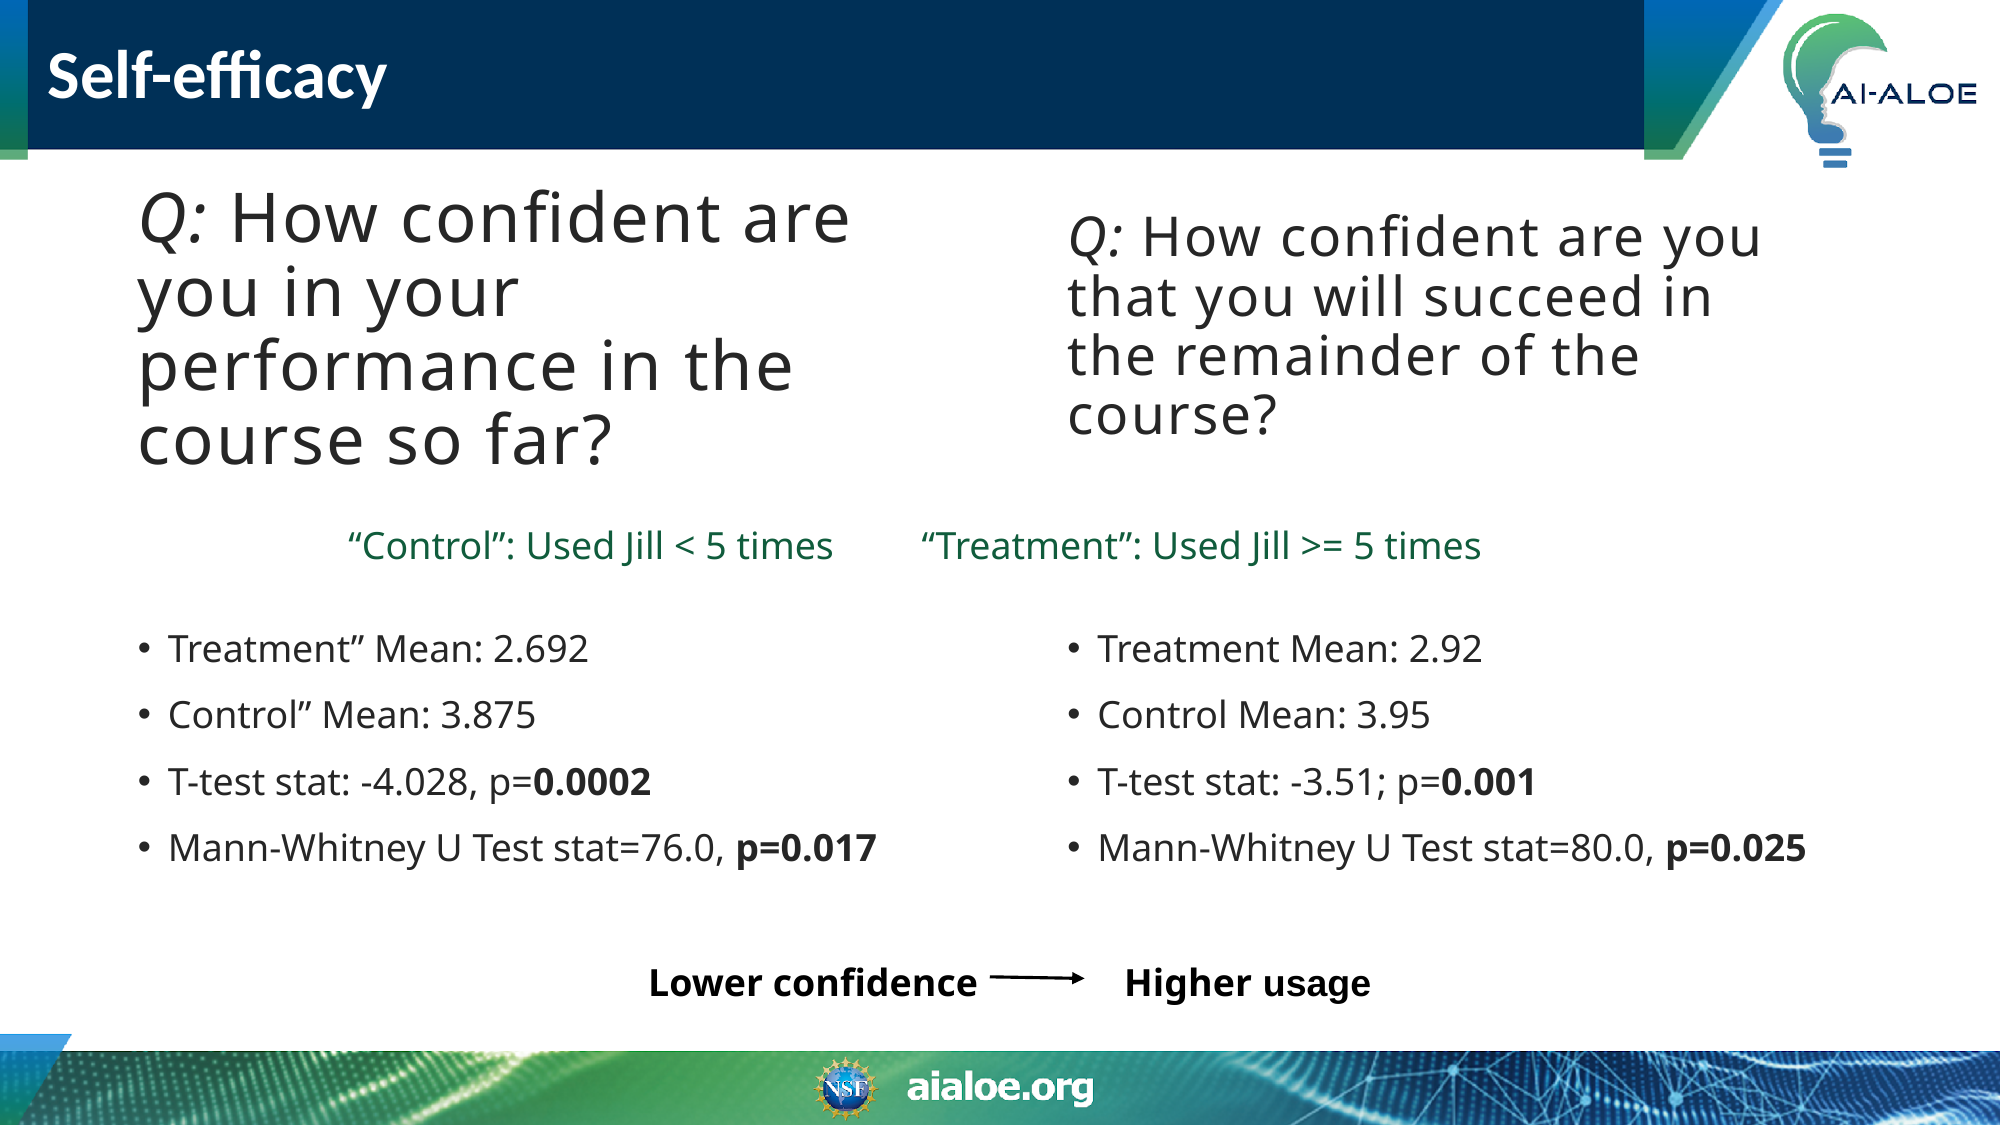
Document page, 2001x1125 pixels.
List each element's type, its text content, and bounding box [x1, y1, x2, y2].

text_box Treatment” Mean: 2.692 Control” Mean: 3.875 T-test stat: -4.028, p=0.0002 Mann-Whitney U Test stat=76.0, p=0.017 [122, 613, 908, 984]
text_box Q: How confident are you in your performance in the course so far? [123, 170, 908, 493]
title Self-efficacy [32, 31, 1636, 122]
picture [0, 0, 2000, 1125]
text_box Q: How confident are you that you will succeed in the remainder of the course? [1052, 199, 1837, 457]
text_box Treatment Mean: 2.92 Control Mean: 3.95 T-test stat: -3.51; p=0.001 Mann-Whitney U Test stat=80.0, p=0.025 [1052, 613, 1837, 909]
text_box “Control”: Used Jill < 5 times “Treatment”: Used Jill >= 5 times [333, 492, 1506, 575]
text_box Lower confidence Higher usage [613, 928, 1451, 1079]
picture [2, 1053, 7, 1061]
